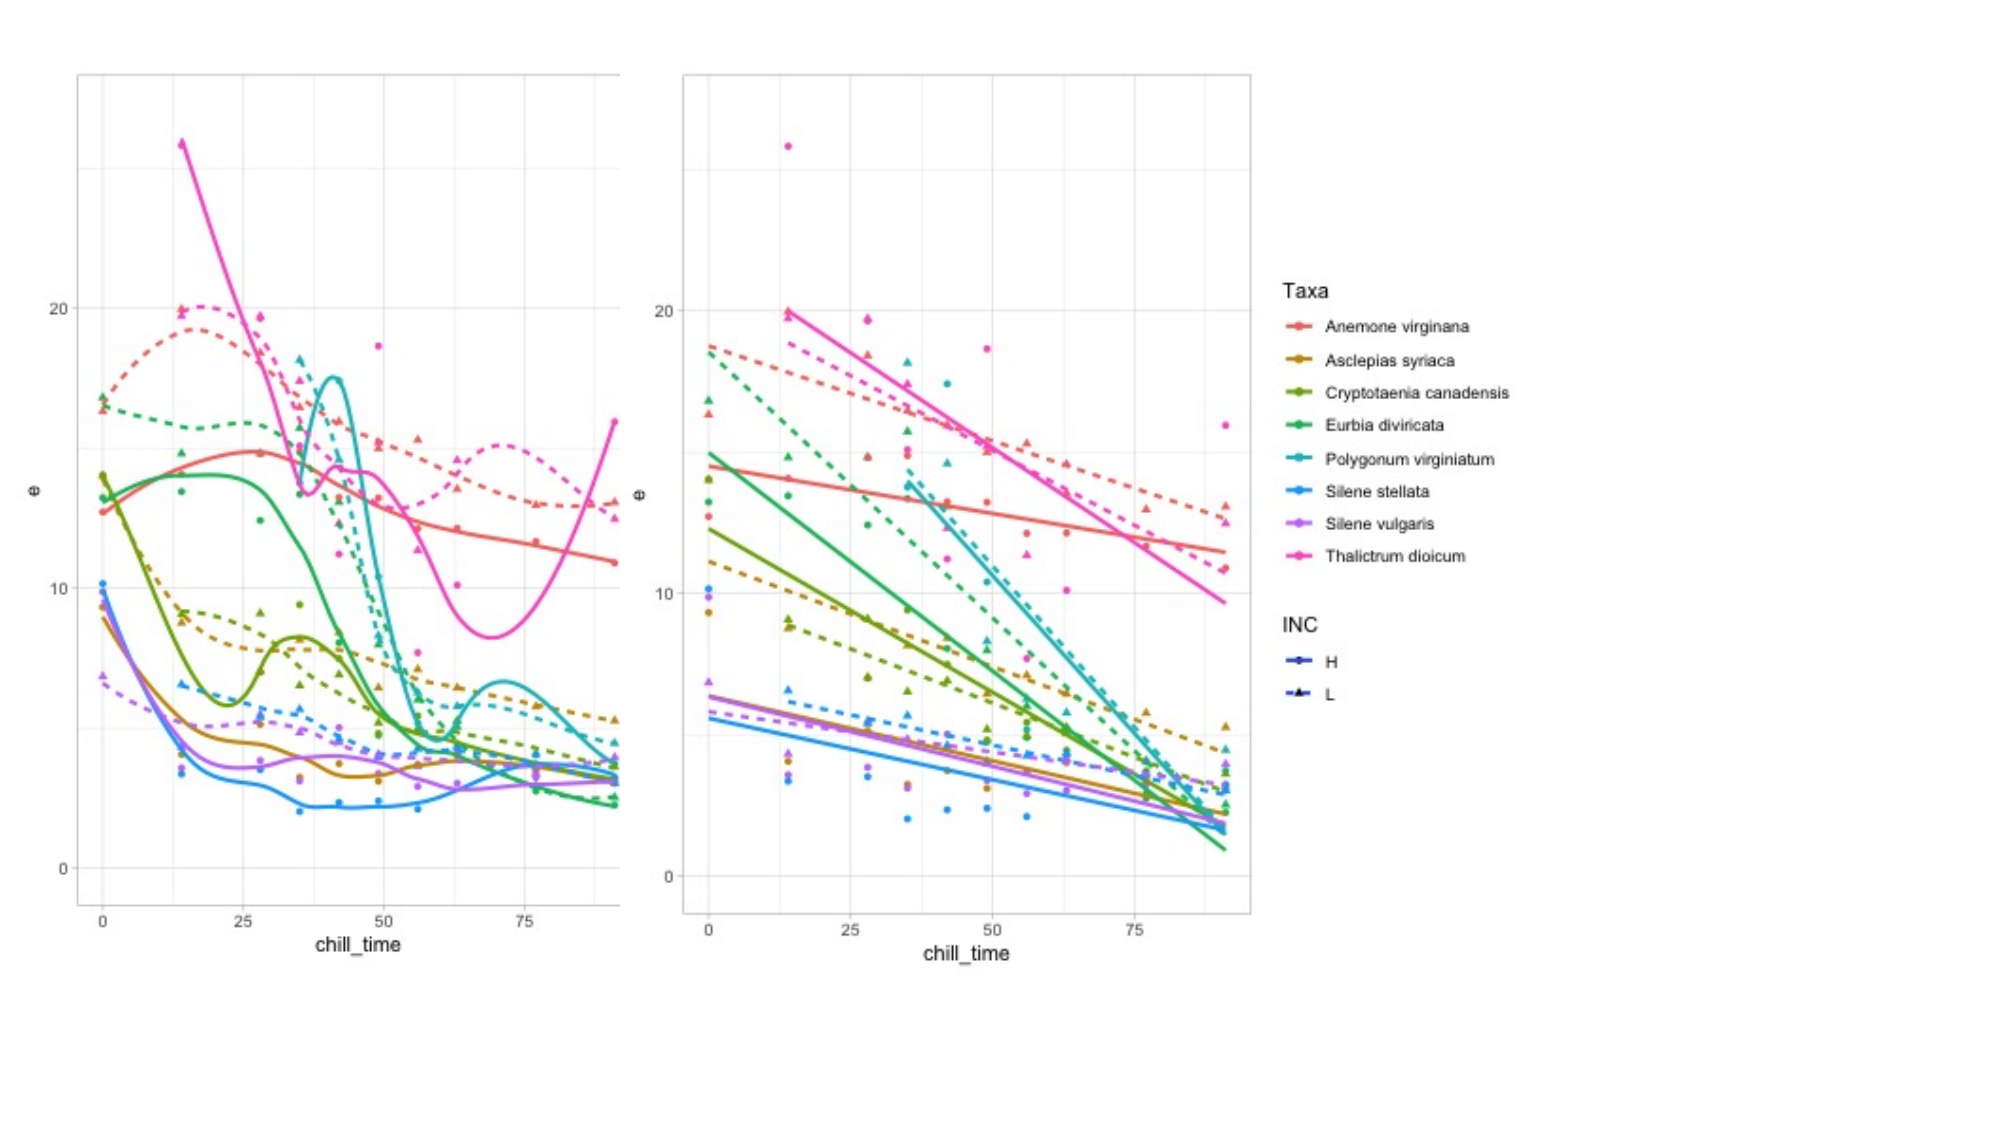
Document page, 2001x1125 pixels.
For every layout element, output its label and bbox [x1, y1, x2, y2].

picture [15, 65, 1531, 976]
